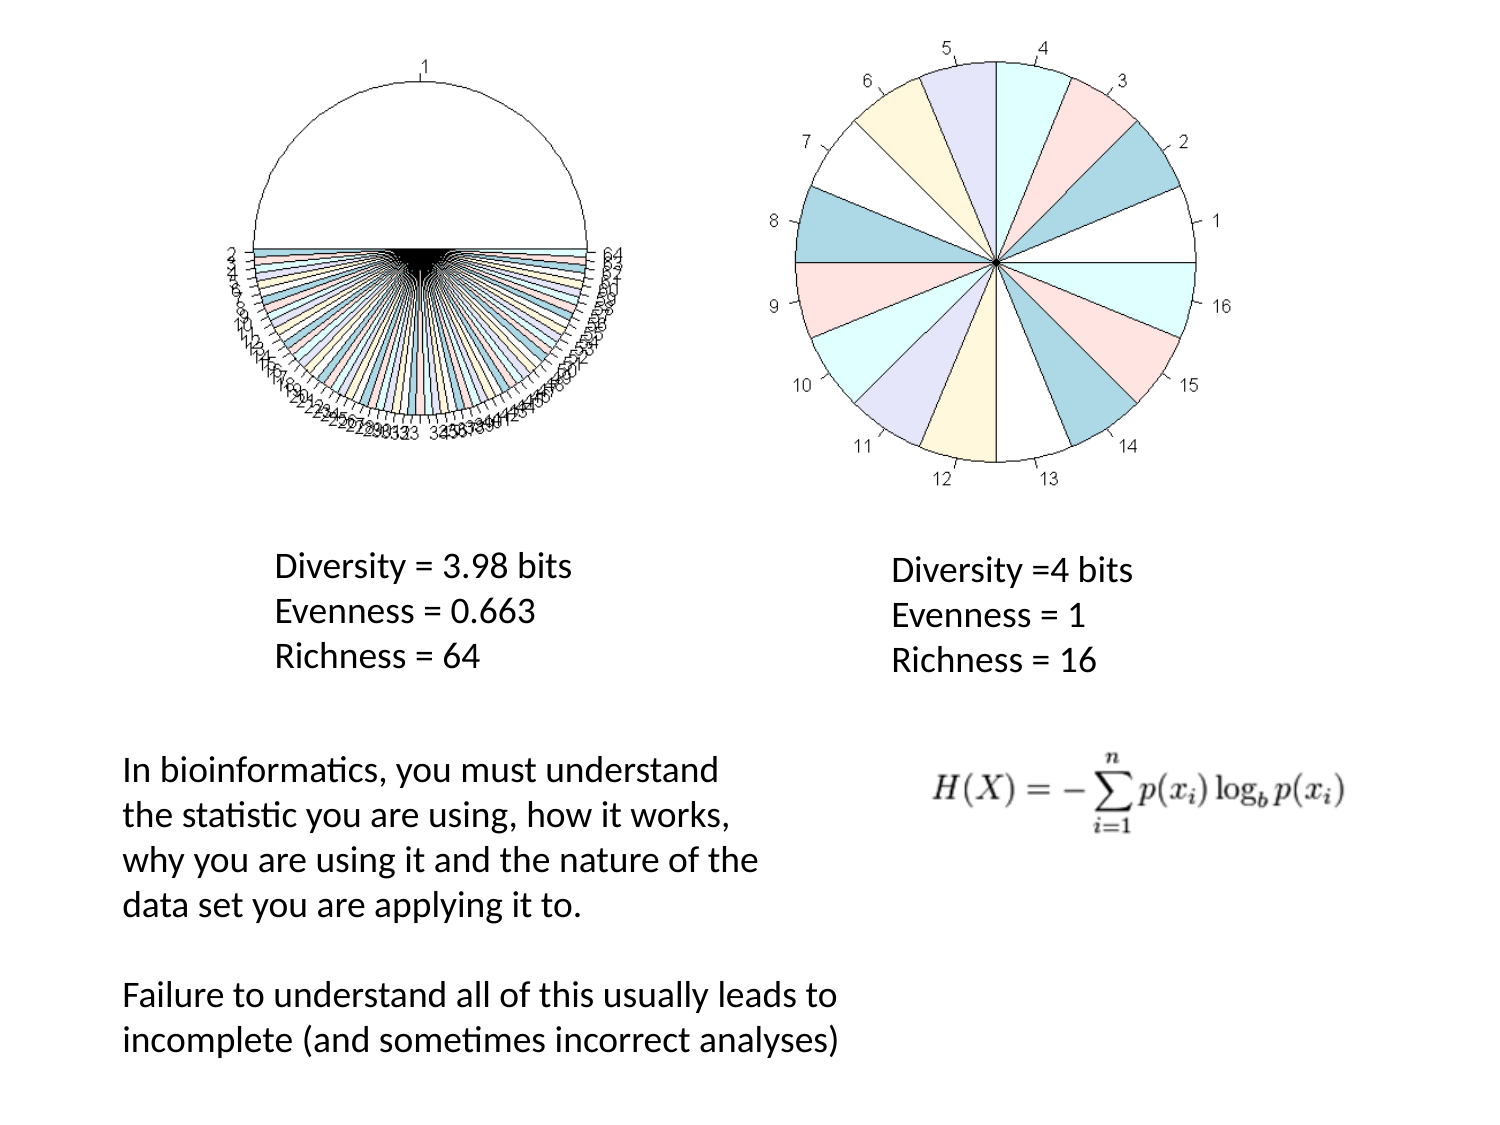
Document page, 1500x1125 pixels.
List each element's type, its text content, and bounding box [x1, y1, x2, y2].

text_box Diversity =4 bits Evenness = 1 Richness = 16 [876, 543, 1149, 688]
picture [915, 724, 1500, 862]
picture [124, 0, 688, 509]
text_box Diversity = 3.98 bits Evenness = 0.663 Richness = 64 [259, 533, 588, 684]
text_box In bioinformatics, you must understand the statistic you are using, how it works, why you are using it and the nature of the data set you are applying it to. Failure to understand all of this usually leads to incomplete (and sometimes incorrect analyses) [107, 737, 856, 1068]
picture [699, 0, 1288, 535]
